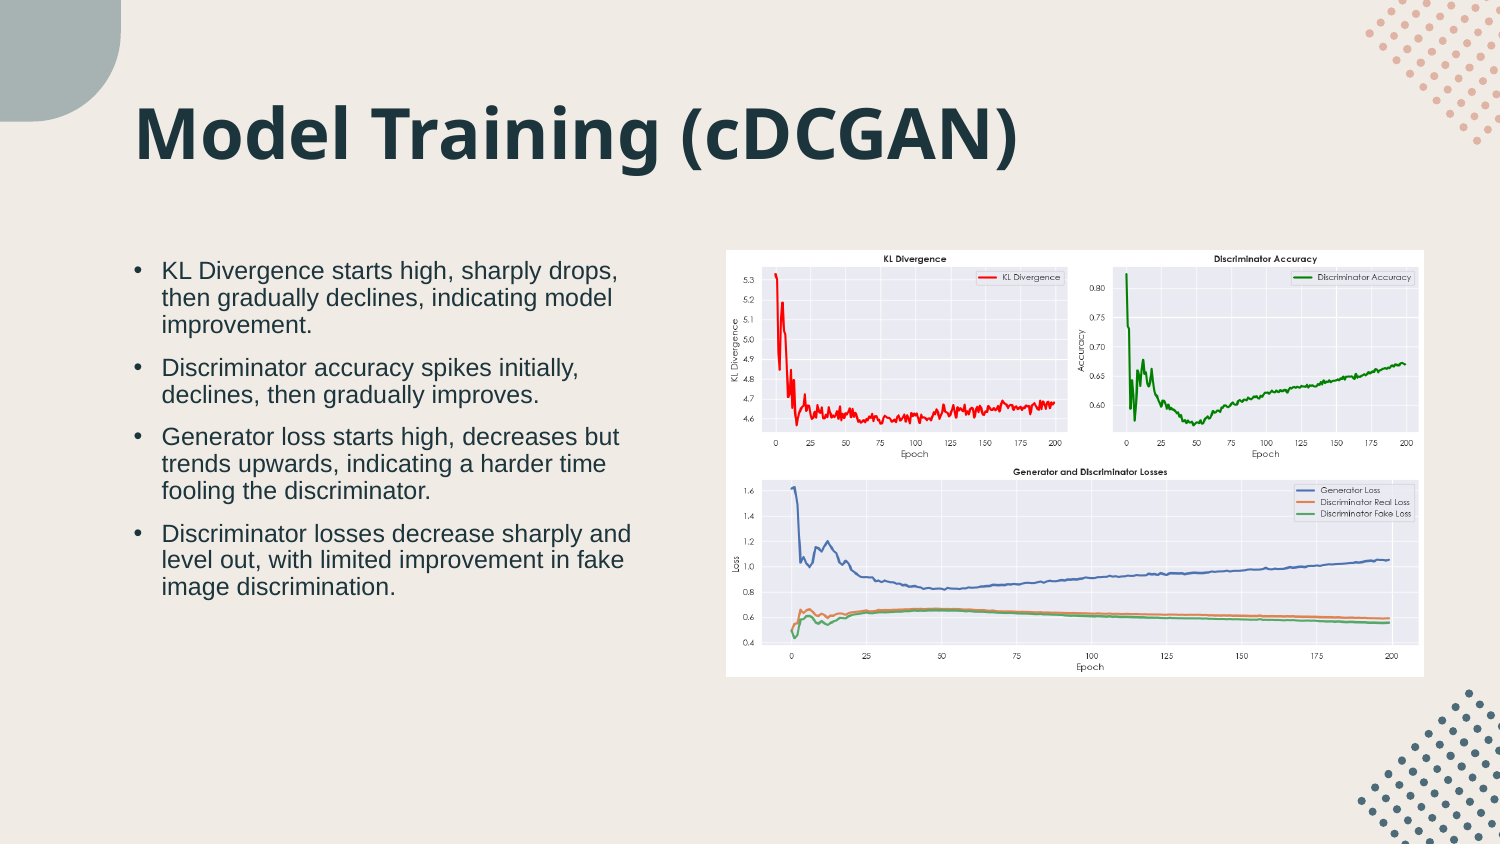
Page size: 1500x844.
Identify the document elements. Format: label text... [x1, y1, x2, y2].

text_box KL Divergence starts high, sharply drops, then gradually declines, indicating model improvement. Discriminator accuracy spikes initially, declines, then gradually improves. Generator loss starts high, decreases but trends upwards, indicating a harder time fooling the discriminator. Discriminator losses decrease sharply and level out, with limited improvement in fake image discrimination. [118, 250, 684, 773]
title Model Training (cDCGAN) [118, 90, 1382, 196]
picture [725, 250, 1424, 678]
